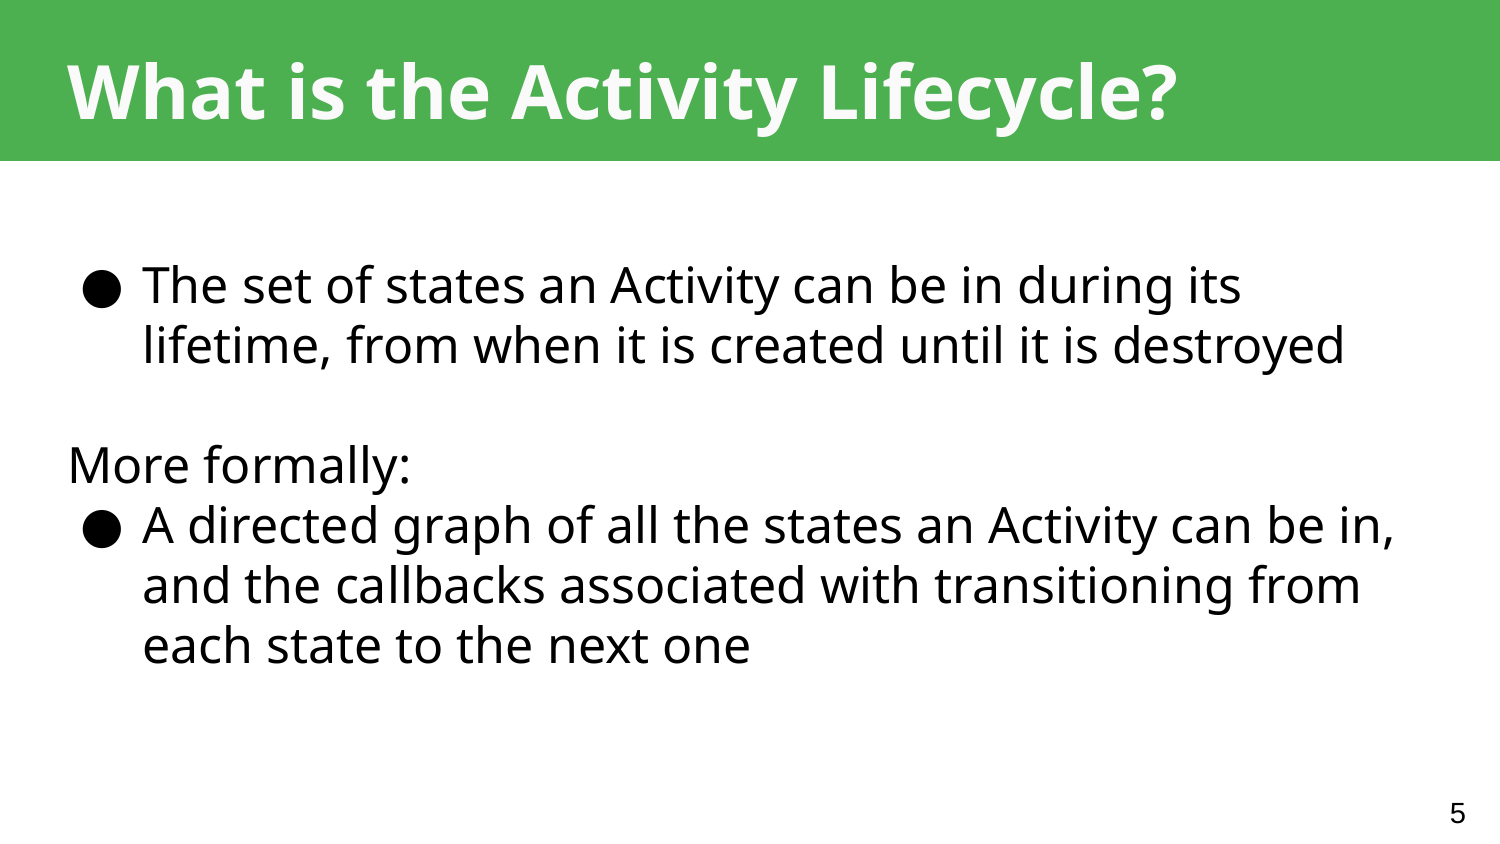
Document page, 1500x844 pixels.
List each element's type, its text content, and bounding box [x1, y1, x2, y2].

text_box The set of states an Activity can be in during its lifetime, from when it is created until it is destroyed More formally: A directed graph of all the states an Activity can be in, and the callbacks associated with transitioning from each state to the next one [52, 178, 1415, 739]
slide_number 5 [1391, 779, 1482, 844]
title What is the Activity Lifecycle? [52, 29, 1473, 124]
